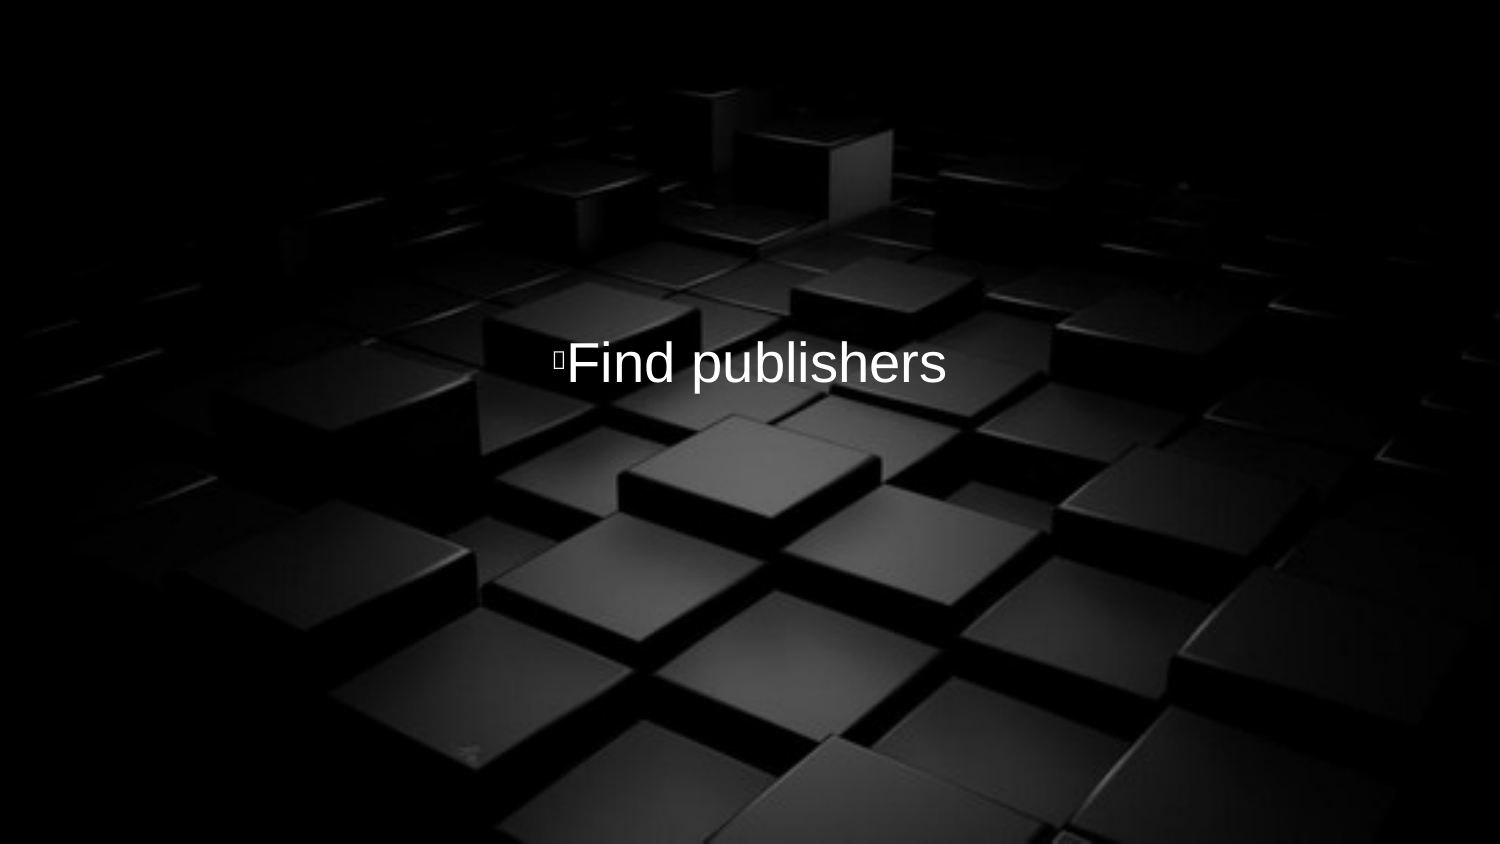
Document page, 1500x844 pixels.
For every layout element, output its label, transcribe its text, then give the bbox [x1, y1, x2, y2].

picture [0, 0, 1500, 844]
text_box Find publishers [75, 33, 1425, 687]
